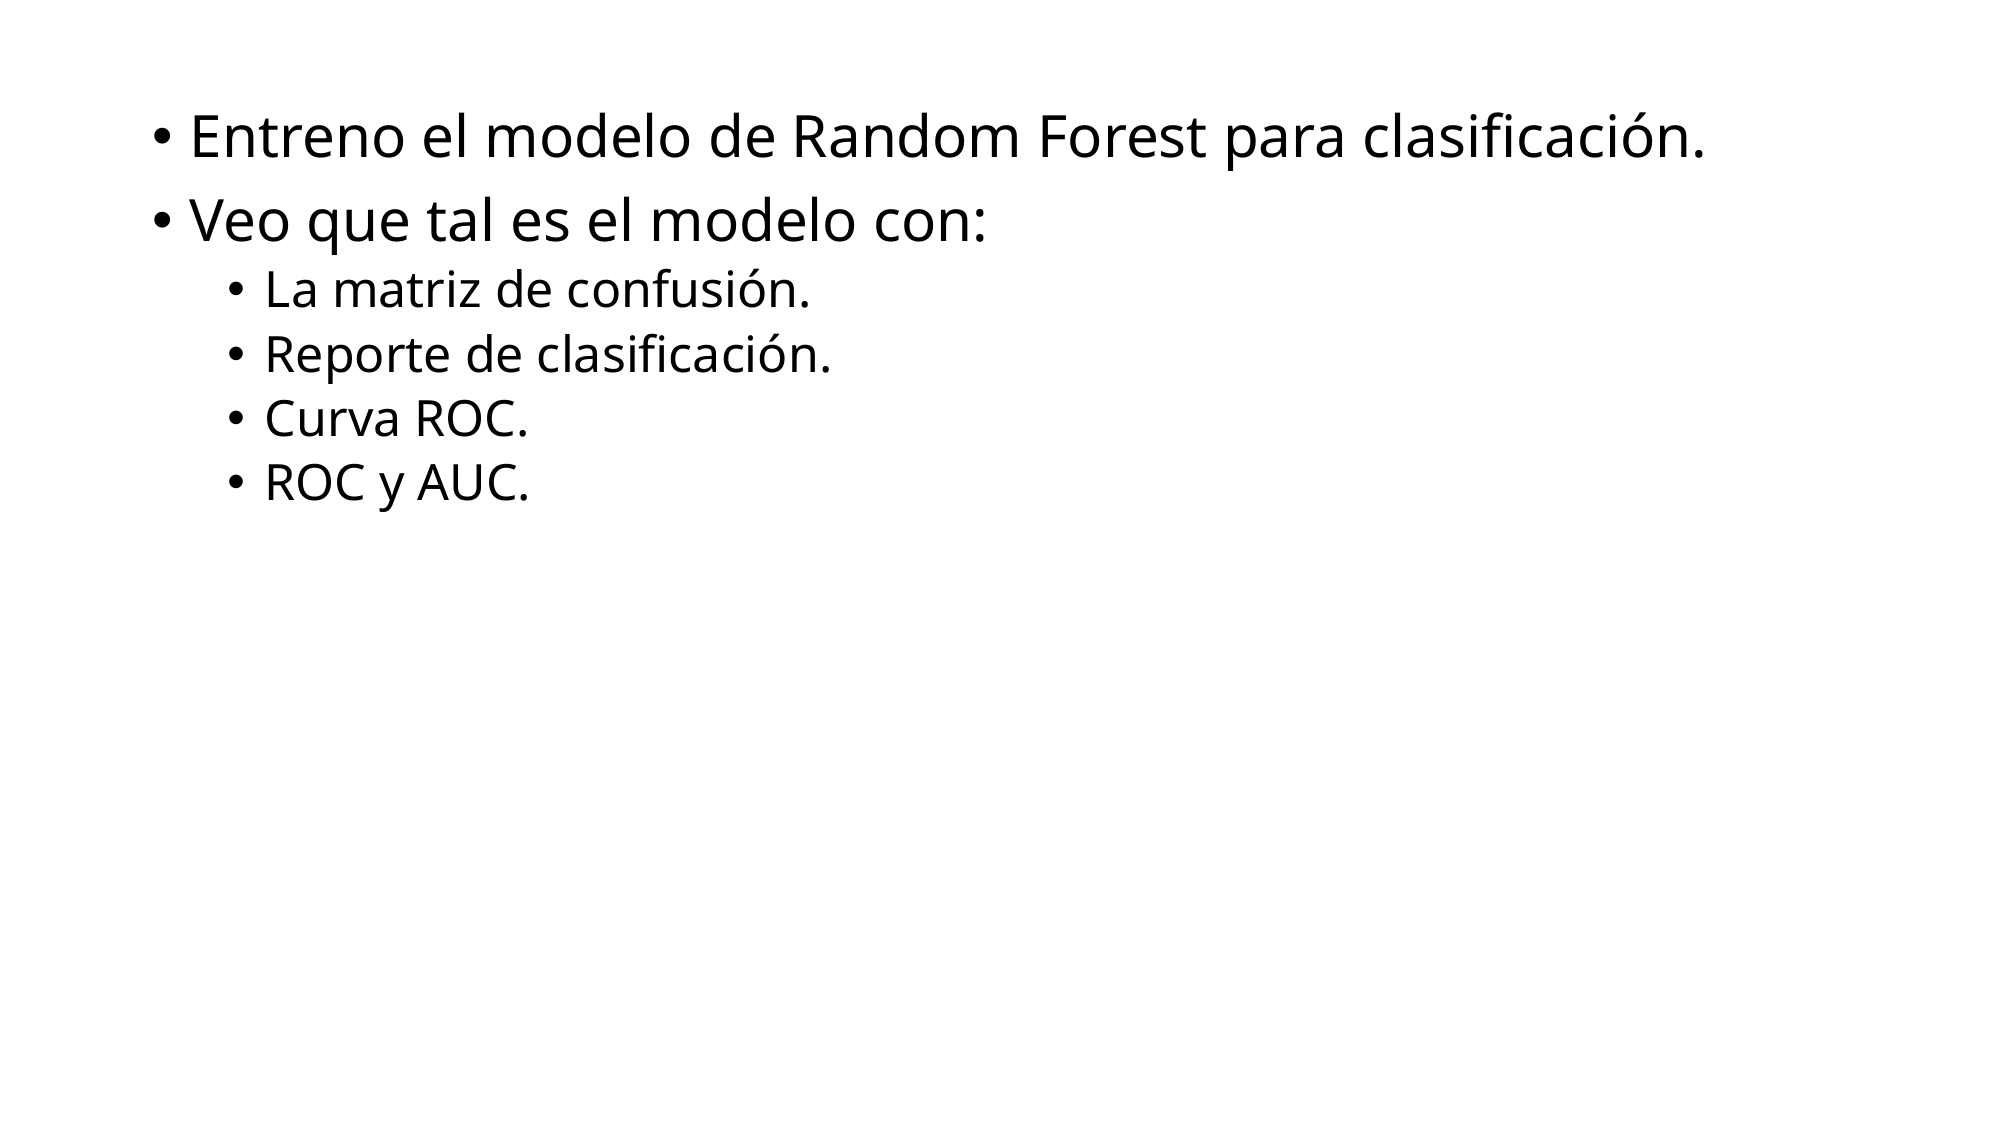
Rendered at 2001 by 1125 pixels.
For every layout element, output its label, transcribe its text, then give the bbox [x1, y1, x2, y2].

list Entreno el modelo de Random Forest para clasificación. Veo que tal es el modelo con: La matriz de confusión. Reporte de clasificación. Curva ROC. ROC y AUC. [137, 99, 1863, 1014]
